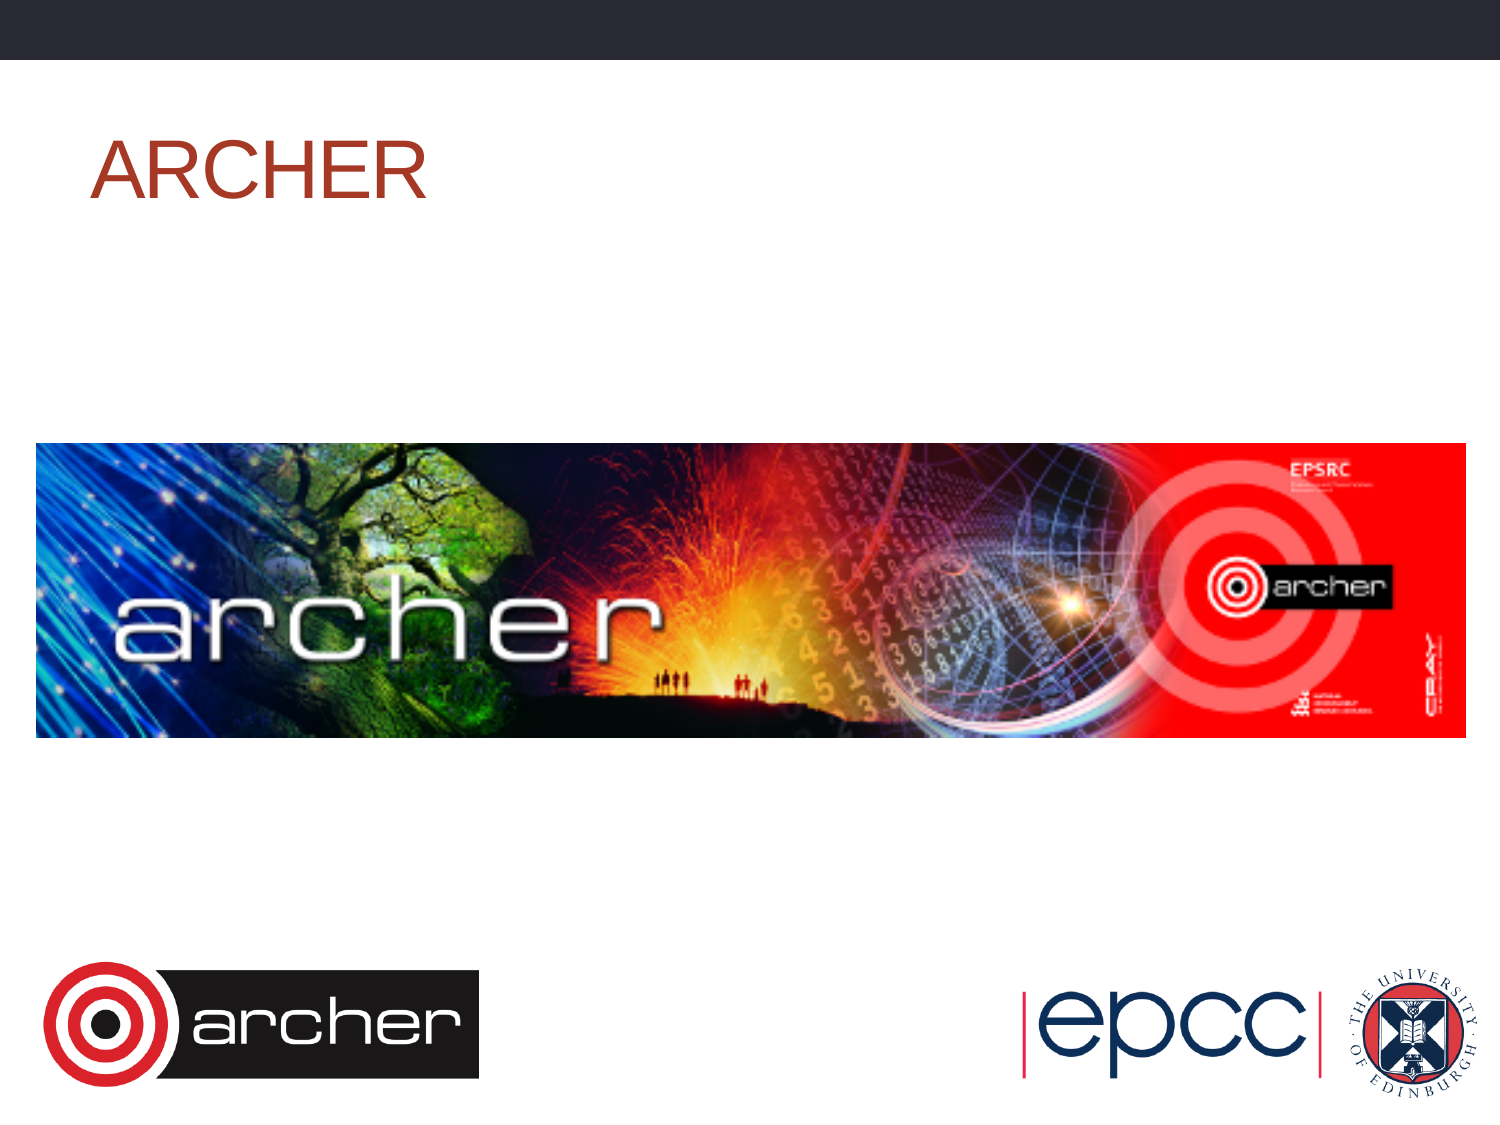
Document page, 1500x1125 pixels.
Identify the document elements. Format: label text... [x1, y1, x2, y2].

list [36, 443, 1467, 738]
picture [32, 950, 479, 1098]
title ARCHER [75, 87, 1425, 244]
picture [1348, 968, 1478, 1098]
picture [1012, 982, 1330, 1086]
